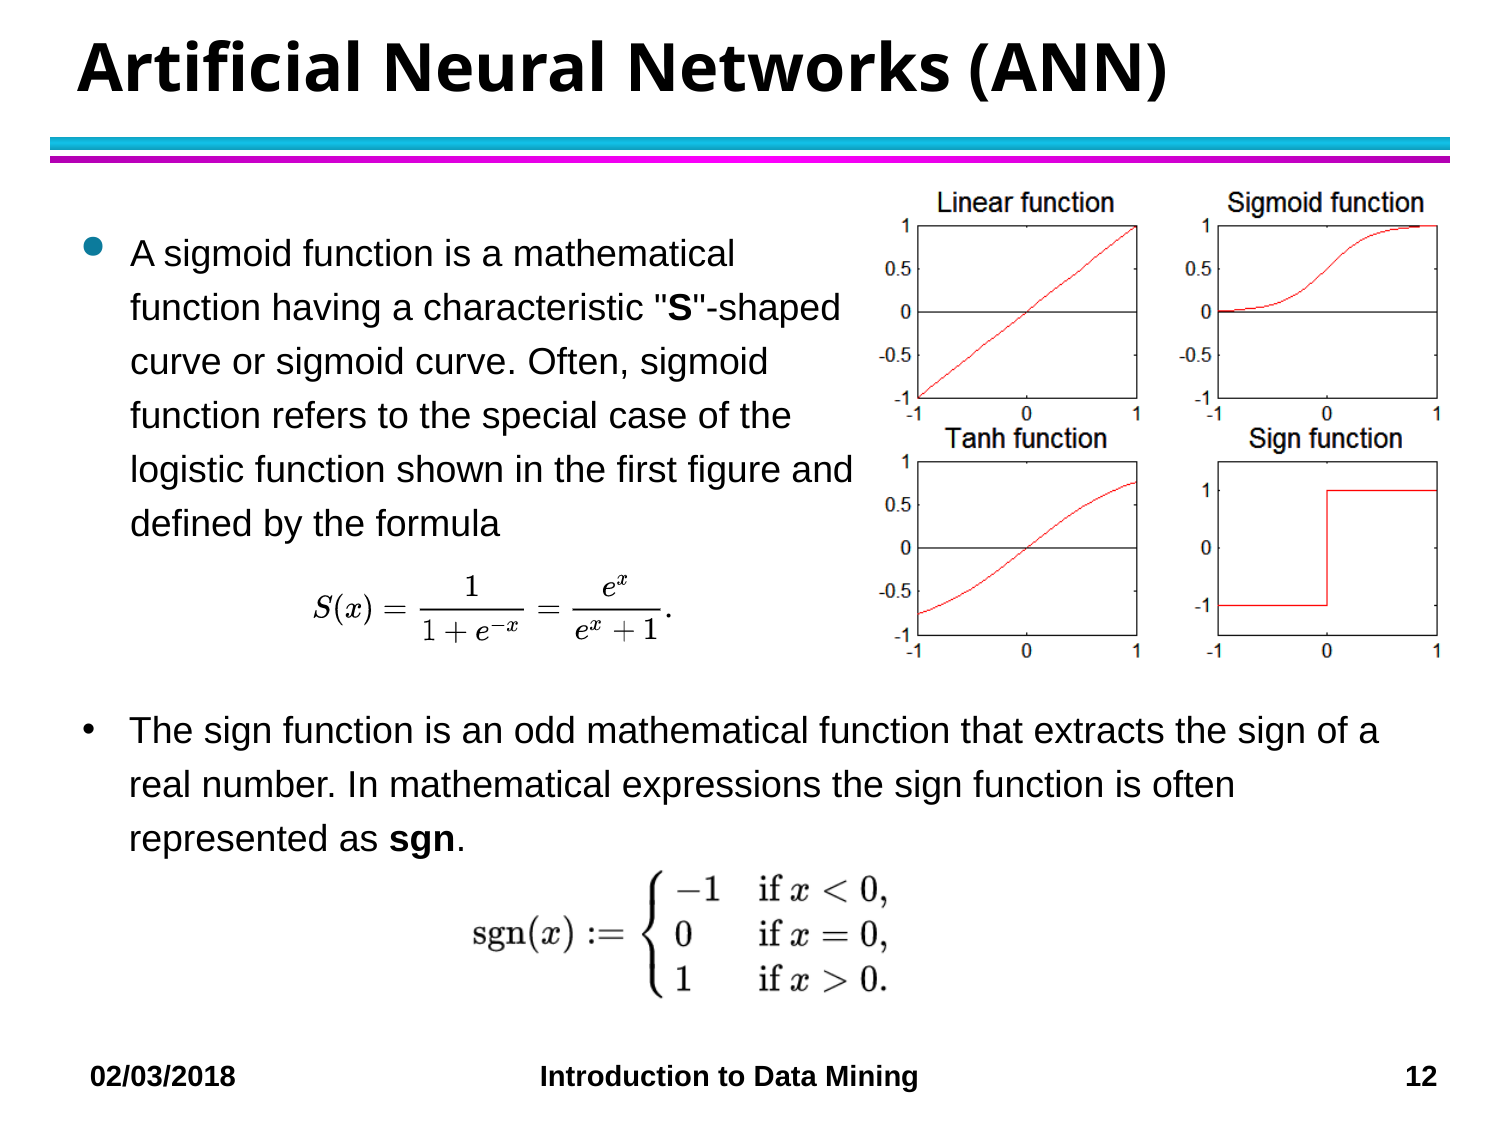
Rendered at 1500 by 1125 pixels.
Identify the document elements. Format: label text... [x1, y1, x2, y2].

list A sigmoid function is a mathematical function having a characteristic "S"-shaped curve or sigmoid curve. Often, sigmoid function refers to the special case of the logistic function shown in the first figure and defined by the formula [67, 212, 824, 563]
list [829, 187, 1500, 690]
title Artificial Neural Networks (ANN) [62, 24, 1421, 113]
picture [459, 855, 919, 1009]
text_box The sign function is an odd mathematical function that extracts the sign of a real number. In mathematical expressions the sign function is often represented as sgn. [67, 689, 1438, 867]
picture [299, 561, 689, 659]
